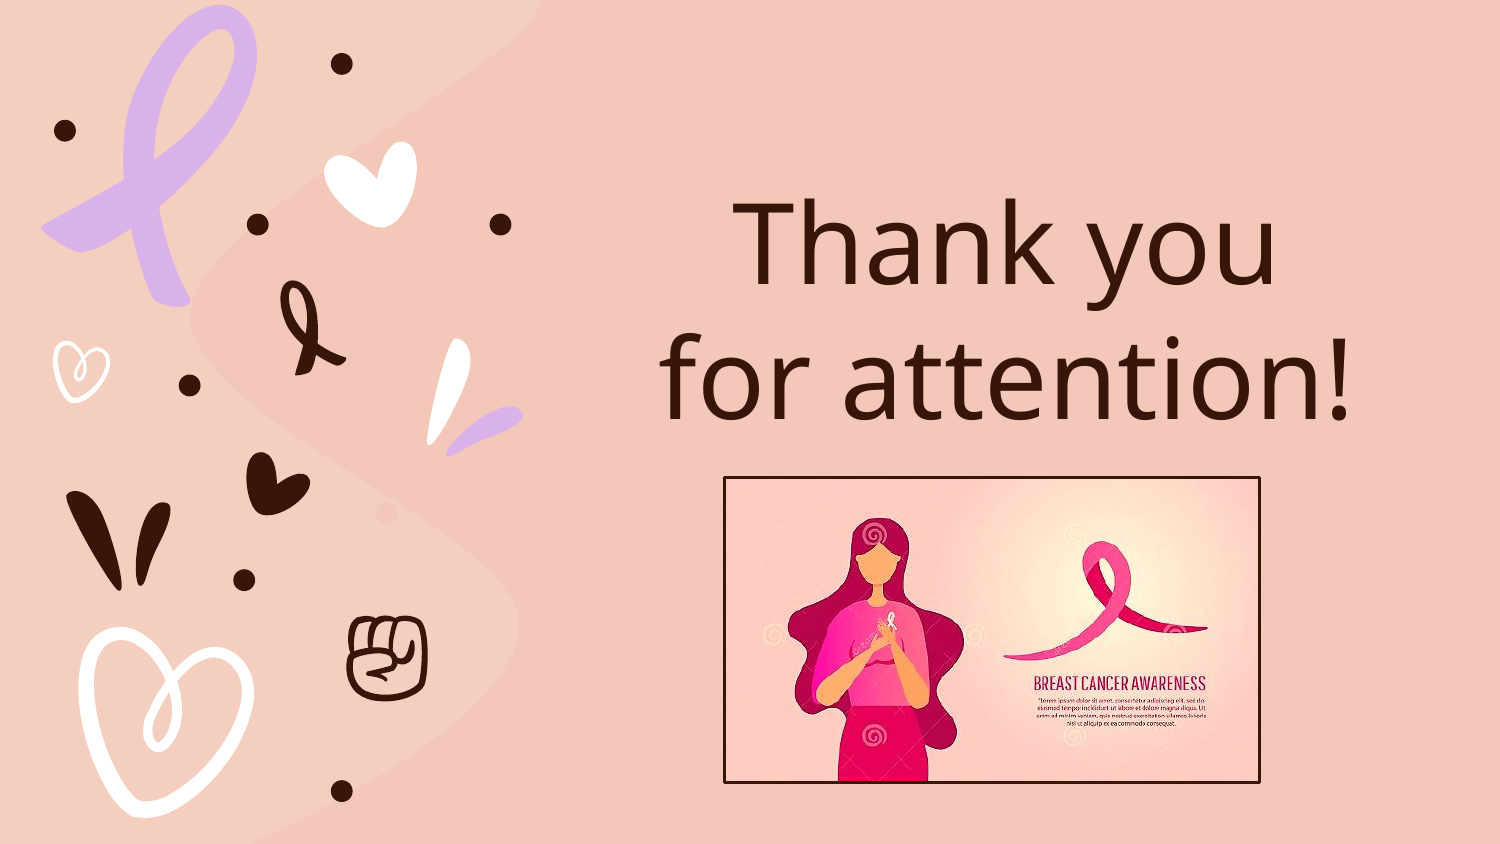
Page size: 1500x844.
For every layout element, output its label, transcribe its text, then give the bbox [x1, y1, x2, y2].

picture [726, 479, 1259, 782]
title Thank you for attention! [631, 20, 1382, 595]
